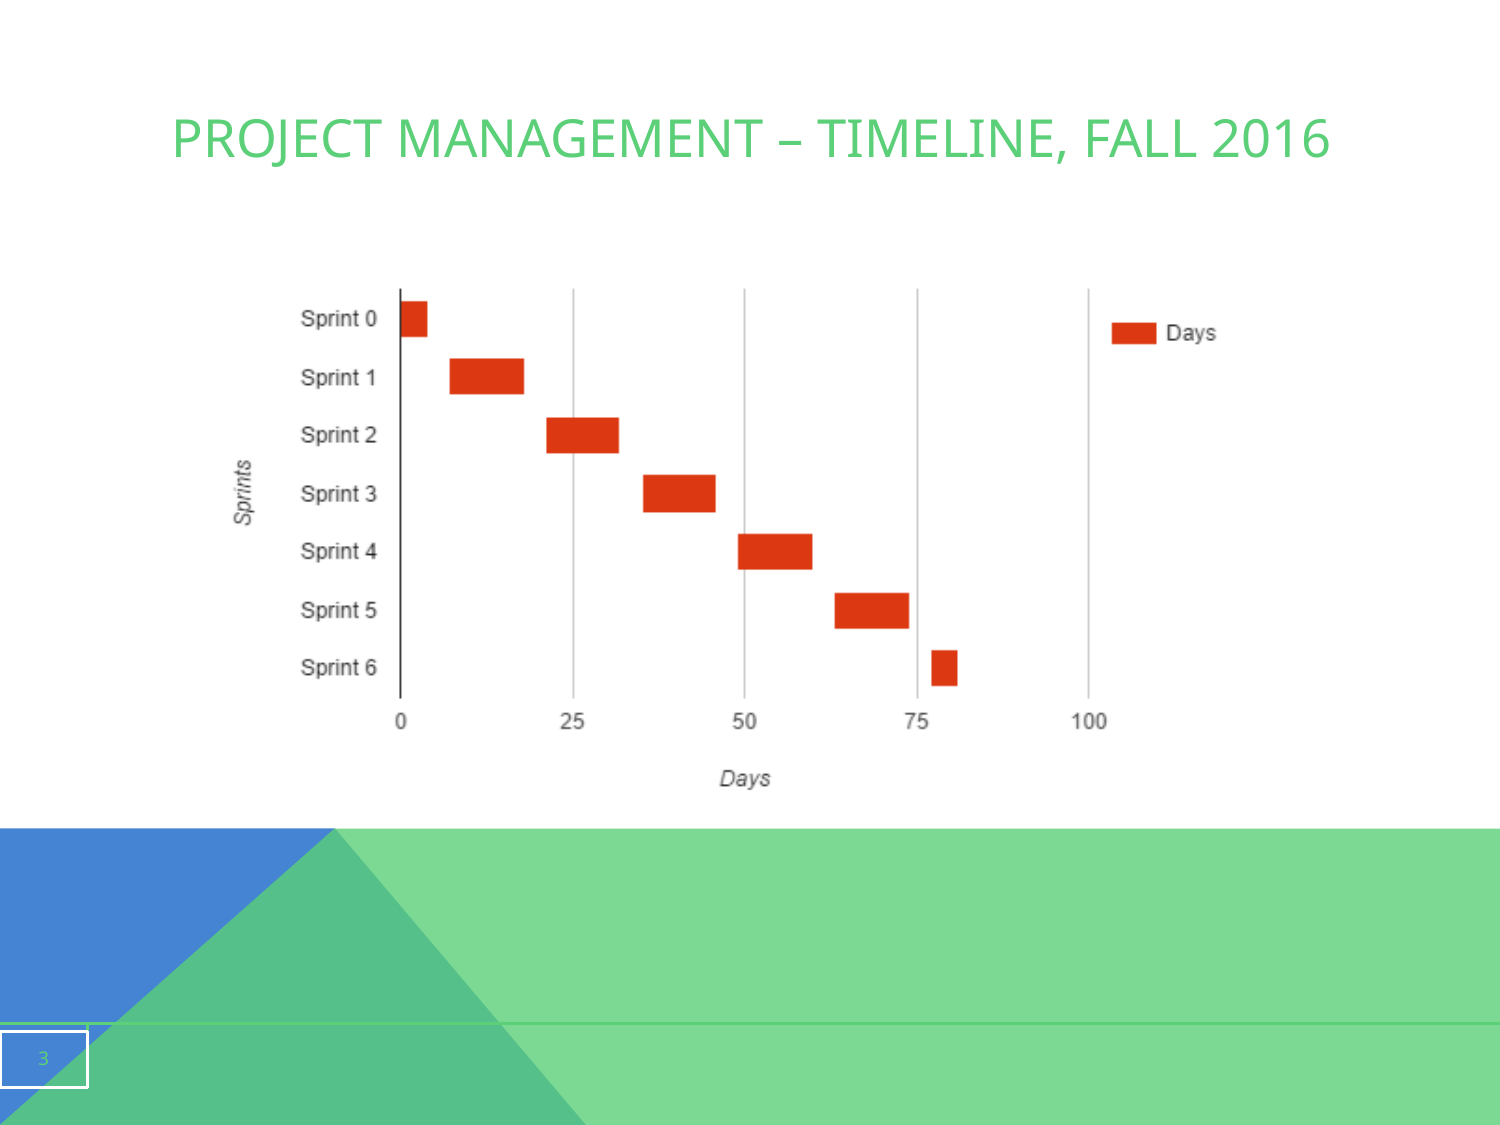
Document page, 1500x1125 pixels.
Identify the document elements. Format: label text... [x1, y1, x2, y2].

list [185, 162, 1302, 826]
slide_number 3 [0, 1030, 89, 1089]
title PROJECT MANAGEMENT – TIMELINE, FALL 2016 [135, 60, 1369, 150]
